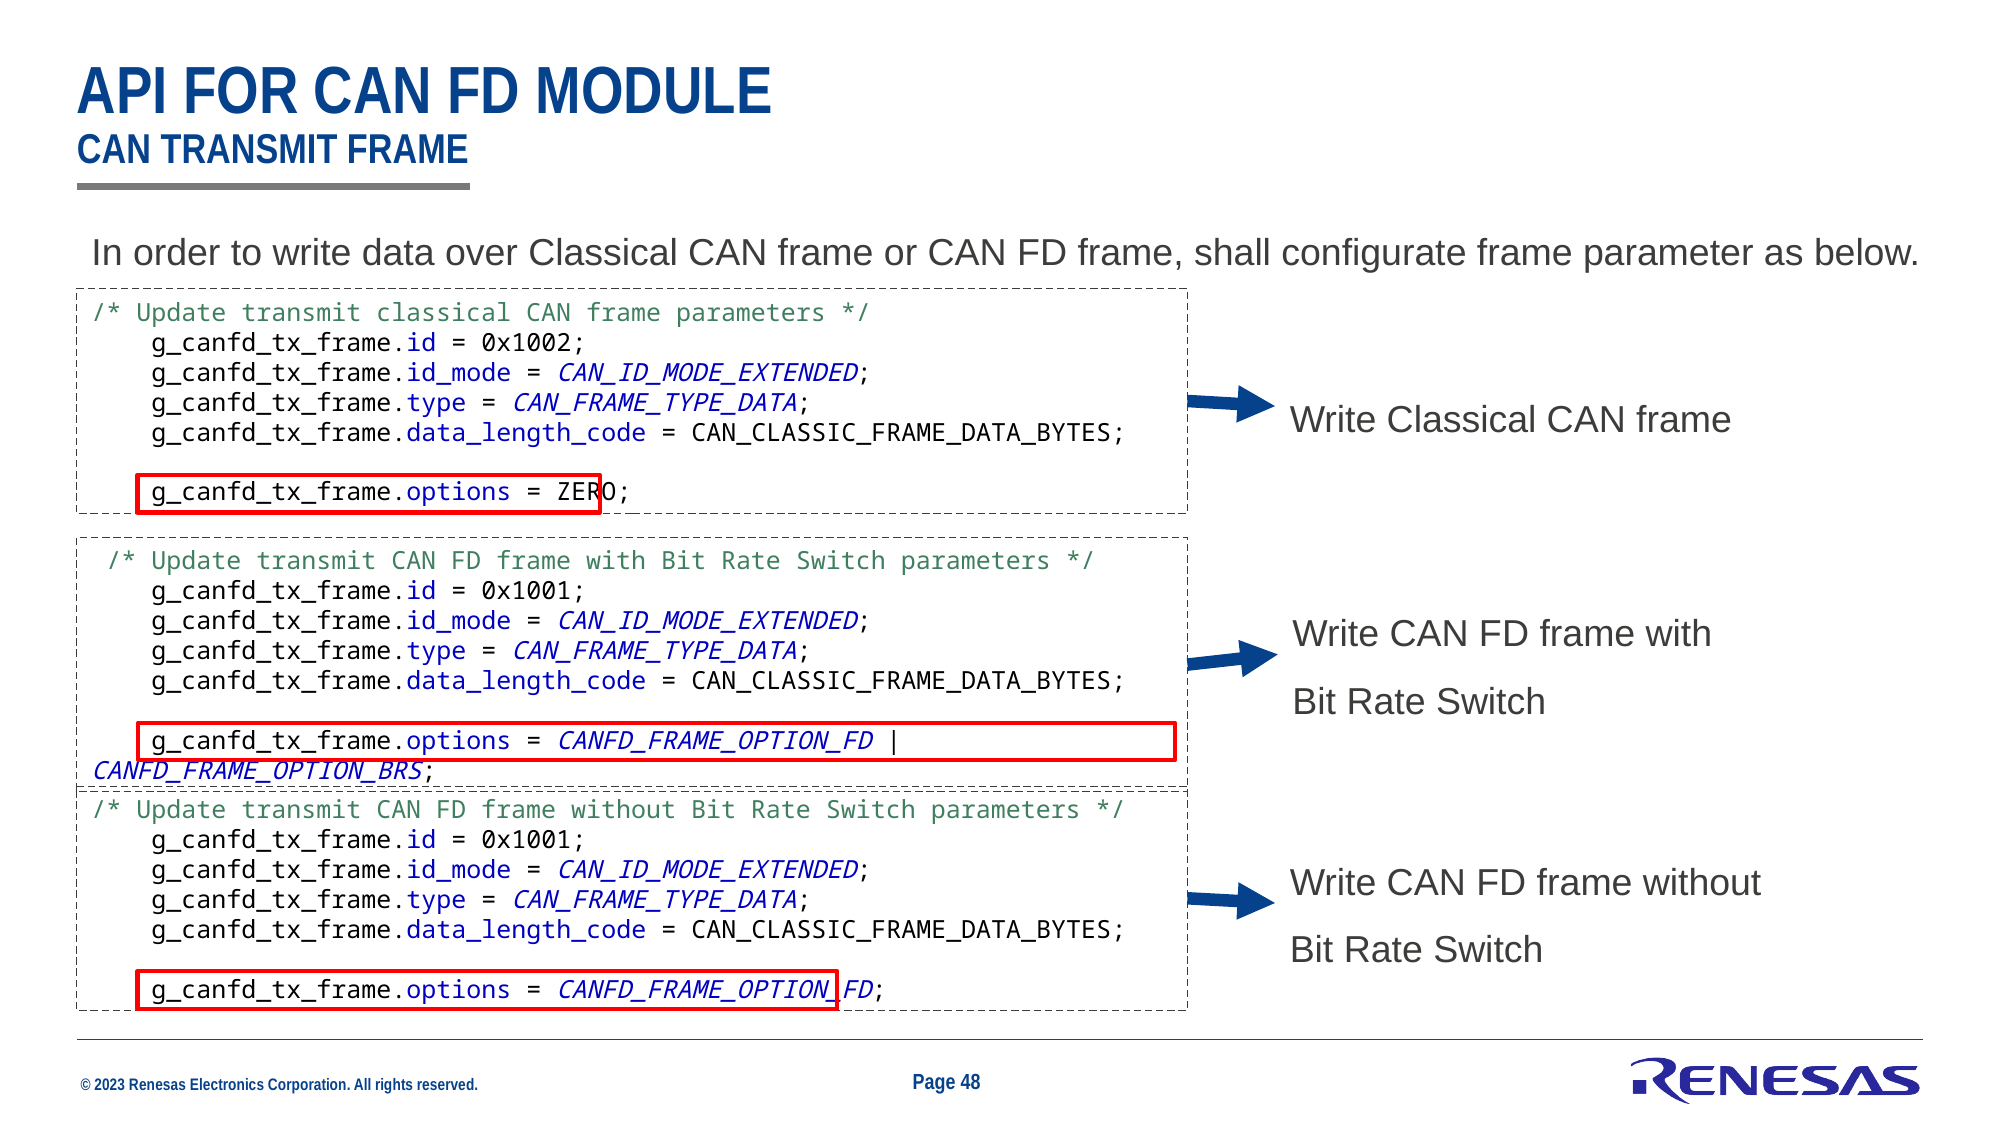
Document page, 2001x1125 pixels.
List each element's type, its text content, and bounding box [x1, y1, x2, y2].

text_box Write Classical CAN frame [1275, 365, 1781, 448]
text_box [135, 473, 602, 515]
text_box Write CAN FD frame with Bit Rate Switch [1277, 579, 1784, 730]
title api for can fd module can transmit frame [76, 54, 1920, 173]
picture [1628, 1055, 1923, 1106]
text_box /* Update transmit CAN FD frame with Bit Rate Switch parameters */ g_canfd_tx_frame.id = 0x1001; g_canfd_tx_frame.id_mode = CAN_ID_MODE_EXTENDED; g_canfd_tx_frame.type = CAN_FRAME_TYPE_DATA; g_canfd_tx_frame.data_length_code = CAN_CLASSIC_FRAME_DATA_BYTES; g_canfd_tx_frame.options = CANFD_FRAME_OPTION_FD | CANFD_FRAME_OPTION_BRS; [76, 537, 1188, 786]
text_box In order to write data over Classical CAN frame or CAN FD frame, shall configurate frame parameter as below. [76, 198, 1975, 281]
text_box [135, 969, 839, 1011]
text_box /* Update transmit classical CAN frame parameters */ g_canfd_tx_frame.id = 0x1002; g_canfd_tx_frame.id_mode = CAN_ID_MODE_EXTENDED; g_canfd_tx_frame.type = CAN_FRAME_TYPE_DATA; g_canfd_tx_frame.data_length_code = CAN_CLASSIC_FRAME_DATA_BYTES; g_canfd_tx_frame.options = ZERO; [76, 288, 1188, 514]
text_box [136, 721, 1177, 762]
text_box Write CAN FD frame without Bit Rate Switch [1275, 828, 1781, 978]
text_box /* Update transmit CAN FD frame without Bit Rate Switch parameters */ g_canfd_tx_frame.id = 0x1001; g_canfd_tx_frame.id_mode = CAN_ID_MODE_EXTENDED; g_canfd_tx_frame.type = CAN_FRAME_TYPE_DATA; g_canfd_tx_frame.data_length_code = CAN_CLASSIC_FRAME_DATA_BYTES; g_canfd_tx_frame.options = CANFD_FRAME_OPTION_FD; [76, 786, 1188, 1011]
